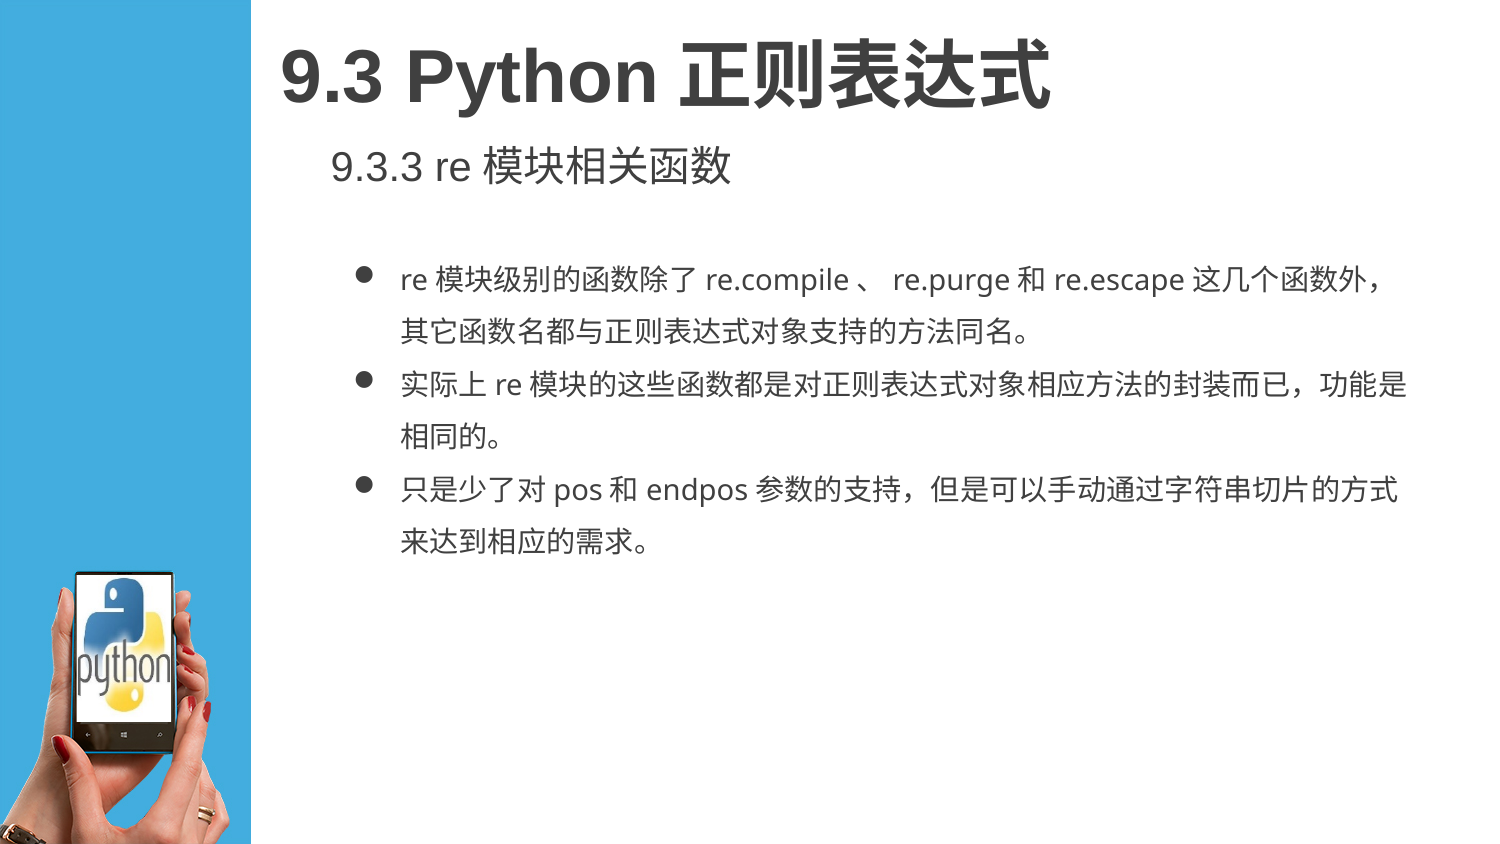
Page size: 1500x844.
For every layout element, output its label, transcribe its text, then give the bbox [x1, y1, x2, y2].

list 9.3.3 re模块相关函数 [315, 126, 1450, 203]
list re模块级别的函数除了re.compile、re.purge和re.escape这几个函数外，其它函数名都与正则表达式对象支持的方法同名。 实际上re模块的这些函数都是对正则表达式对象相应方法的封装而已，功能是相同的。 只是少了对pos和endpos参数的支持，但是可以手动通过字符串切片的方式来达到相应的需求。 [288, 236, 1423, 488]
title 9.3 Python正则表达式 [265, 0, 1500, 146]
picture [0, 0, 1500, 844]
